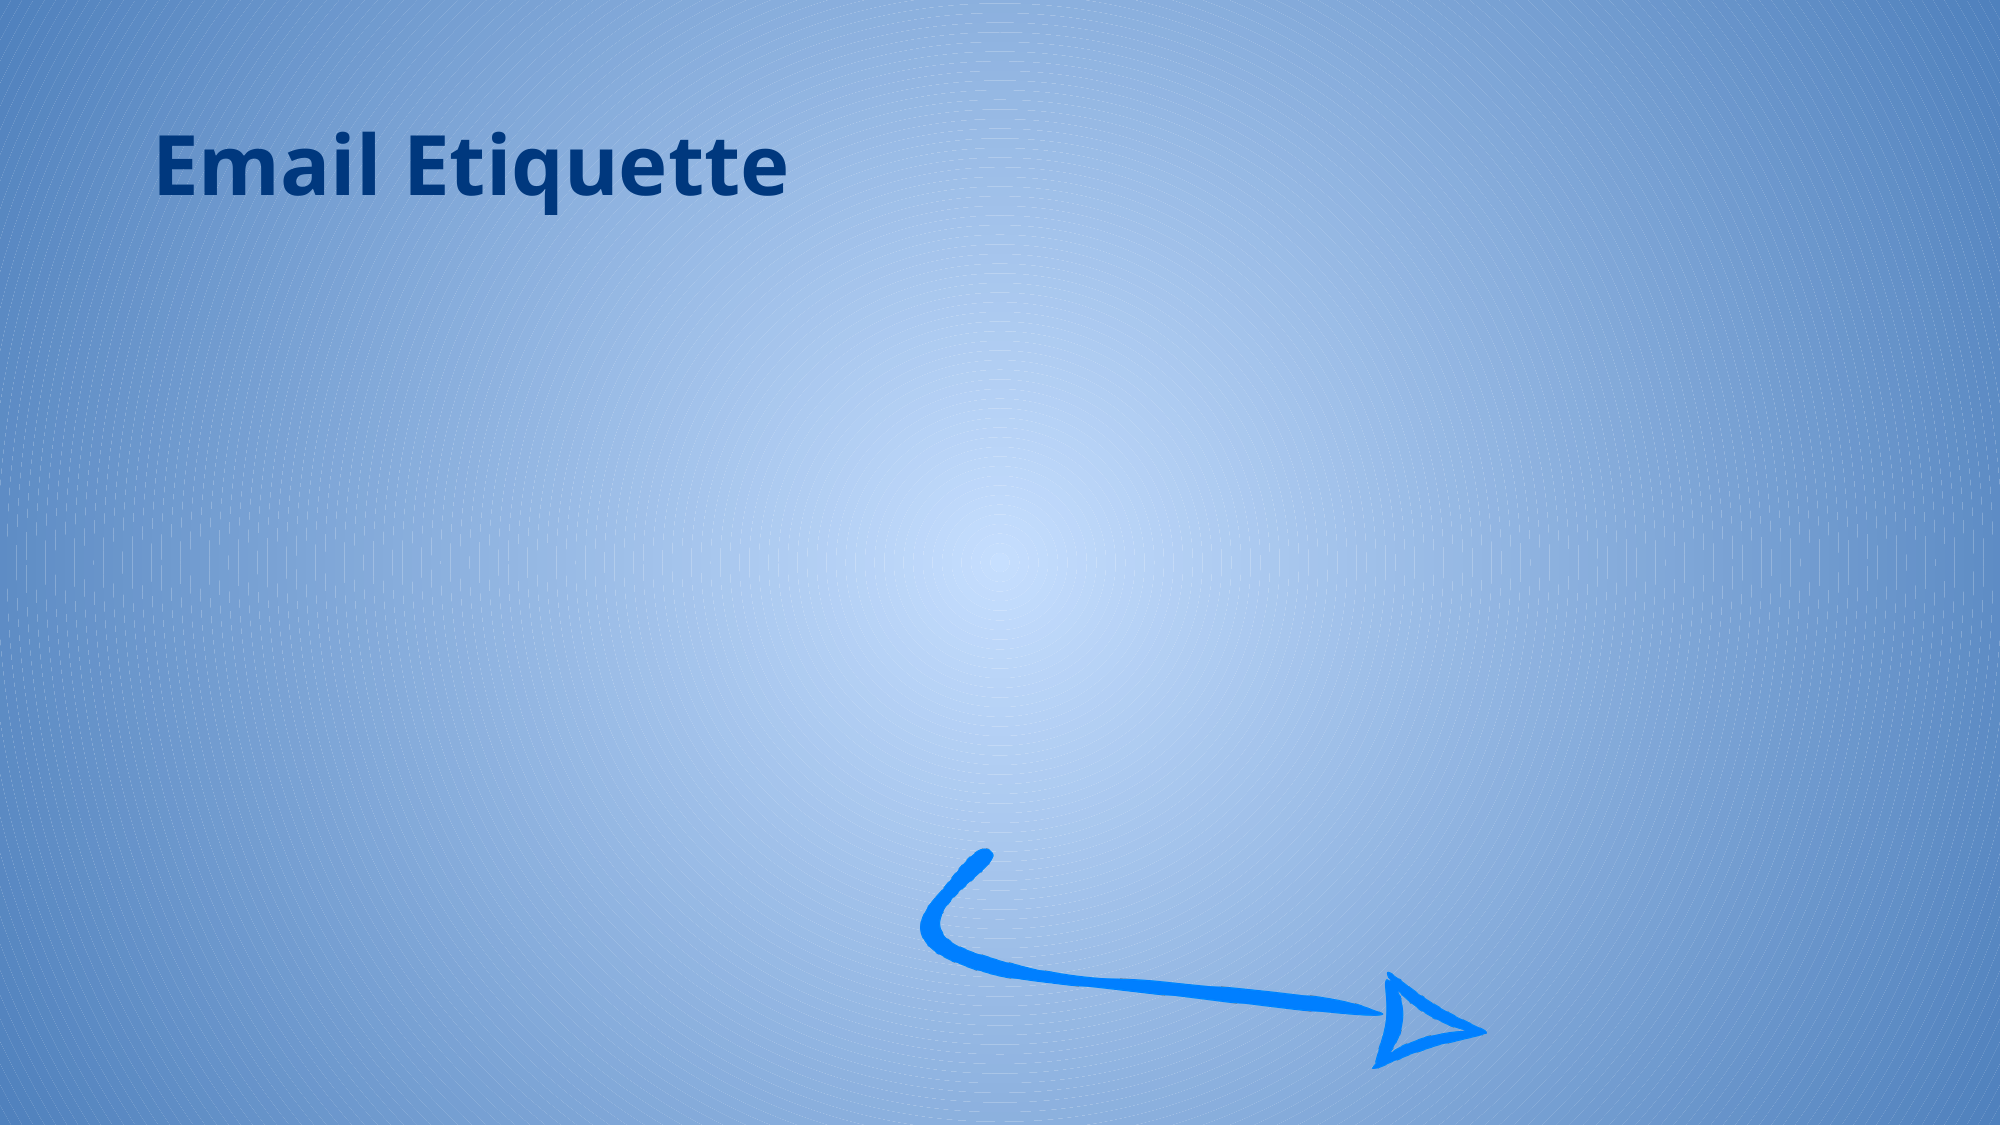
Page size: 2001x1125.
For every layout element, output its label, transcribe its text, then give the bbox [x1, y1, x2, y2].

list [137, 299, 1863, 1014]
picture [919, 816, 1488, 1101]
title Email Etiquette [137, 59, 1863, 278]
